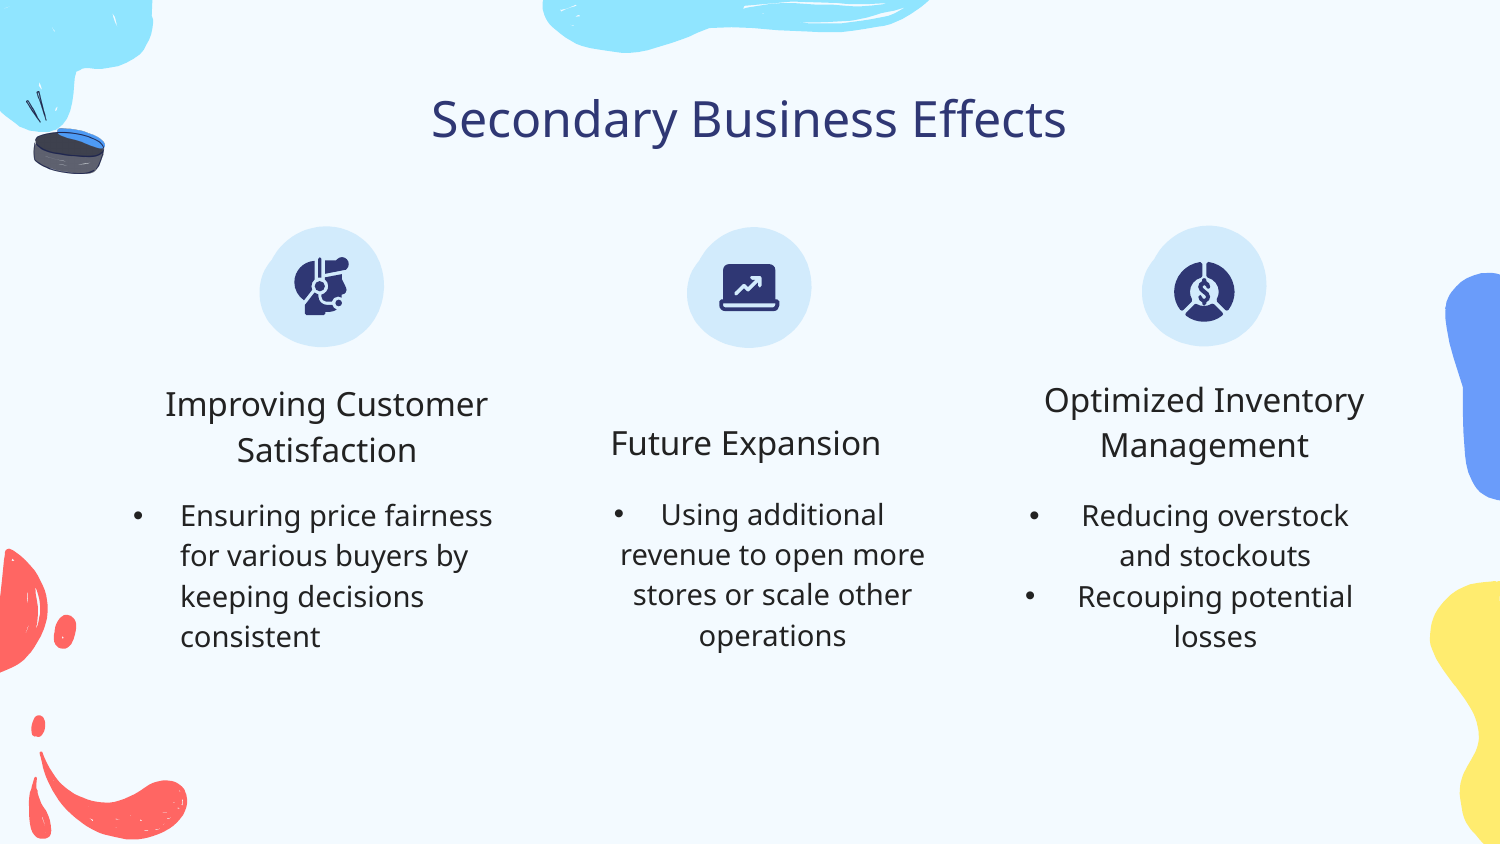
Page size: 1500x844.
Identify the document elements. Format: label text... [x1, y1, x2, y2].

subtitle Future Expansion [545, 416, 948, 477]
picture [26, 91, 105, 174]
text_box [1142, 225, 1267, 347]
subtitle Ensuring price fairness for various buyers by keeping decisions consistent [118, 484, 527, 678]
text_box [1173, 261, 1235, 323]
subtitle Optimized Inventory Management [960, 419, 1449, 480]
subtitle Reducing overstock and stockouts Recouping potential losses [973, 480, 1382, 678]
text_box [687, 227, 812, 348]
title Secondary Business Effects [118, 72, 1382, 167]
text_box [259, 226, 385, 348]
subtitle Improving Customer Satisfaction [83, 424, 572, 484]
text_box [294, 256, 350, 316]
subtitle Using additional revenue to open more stores or scale other operations [545, 476, 954, 677]
text_box [719, 264, 780, 312]
